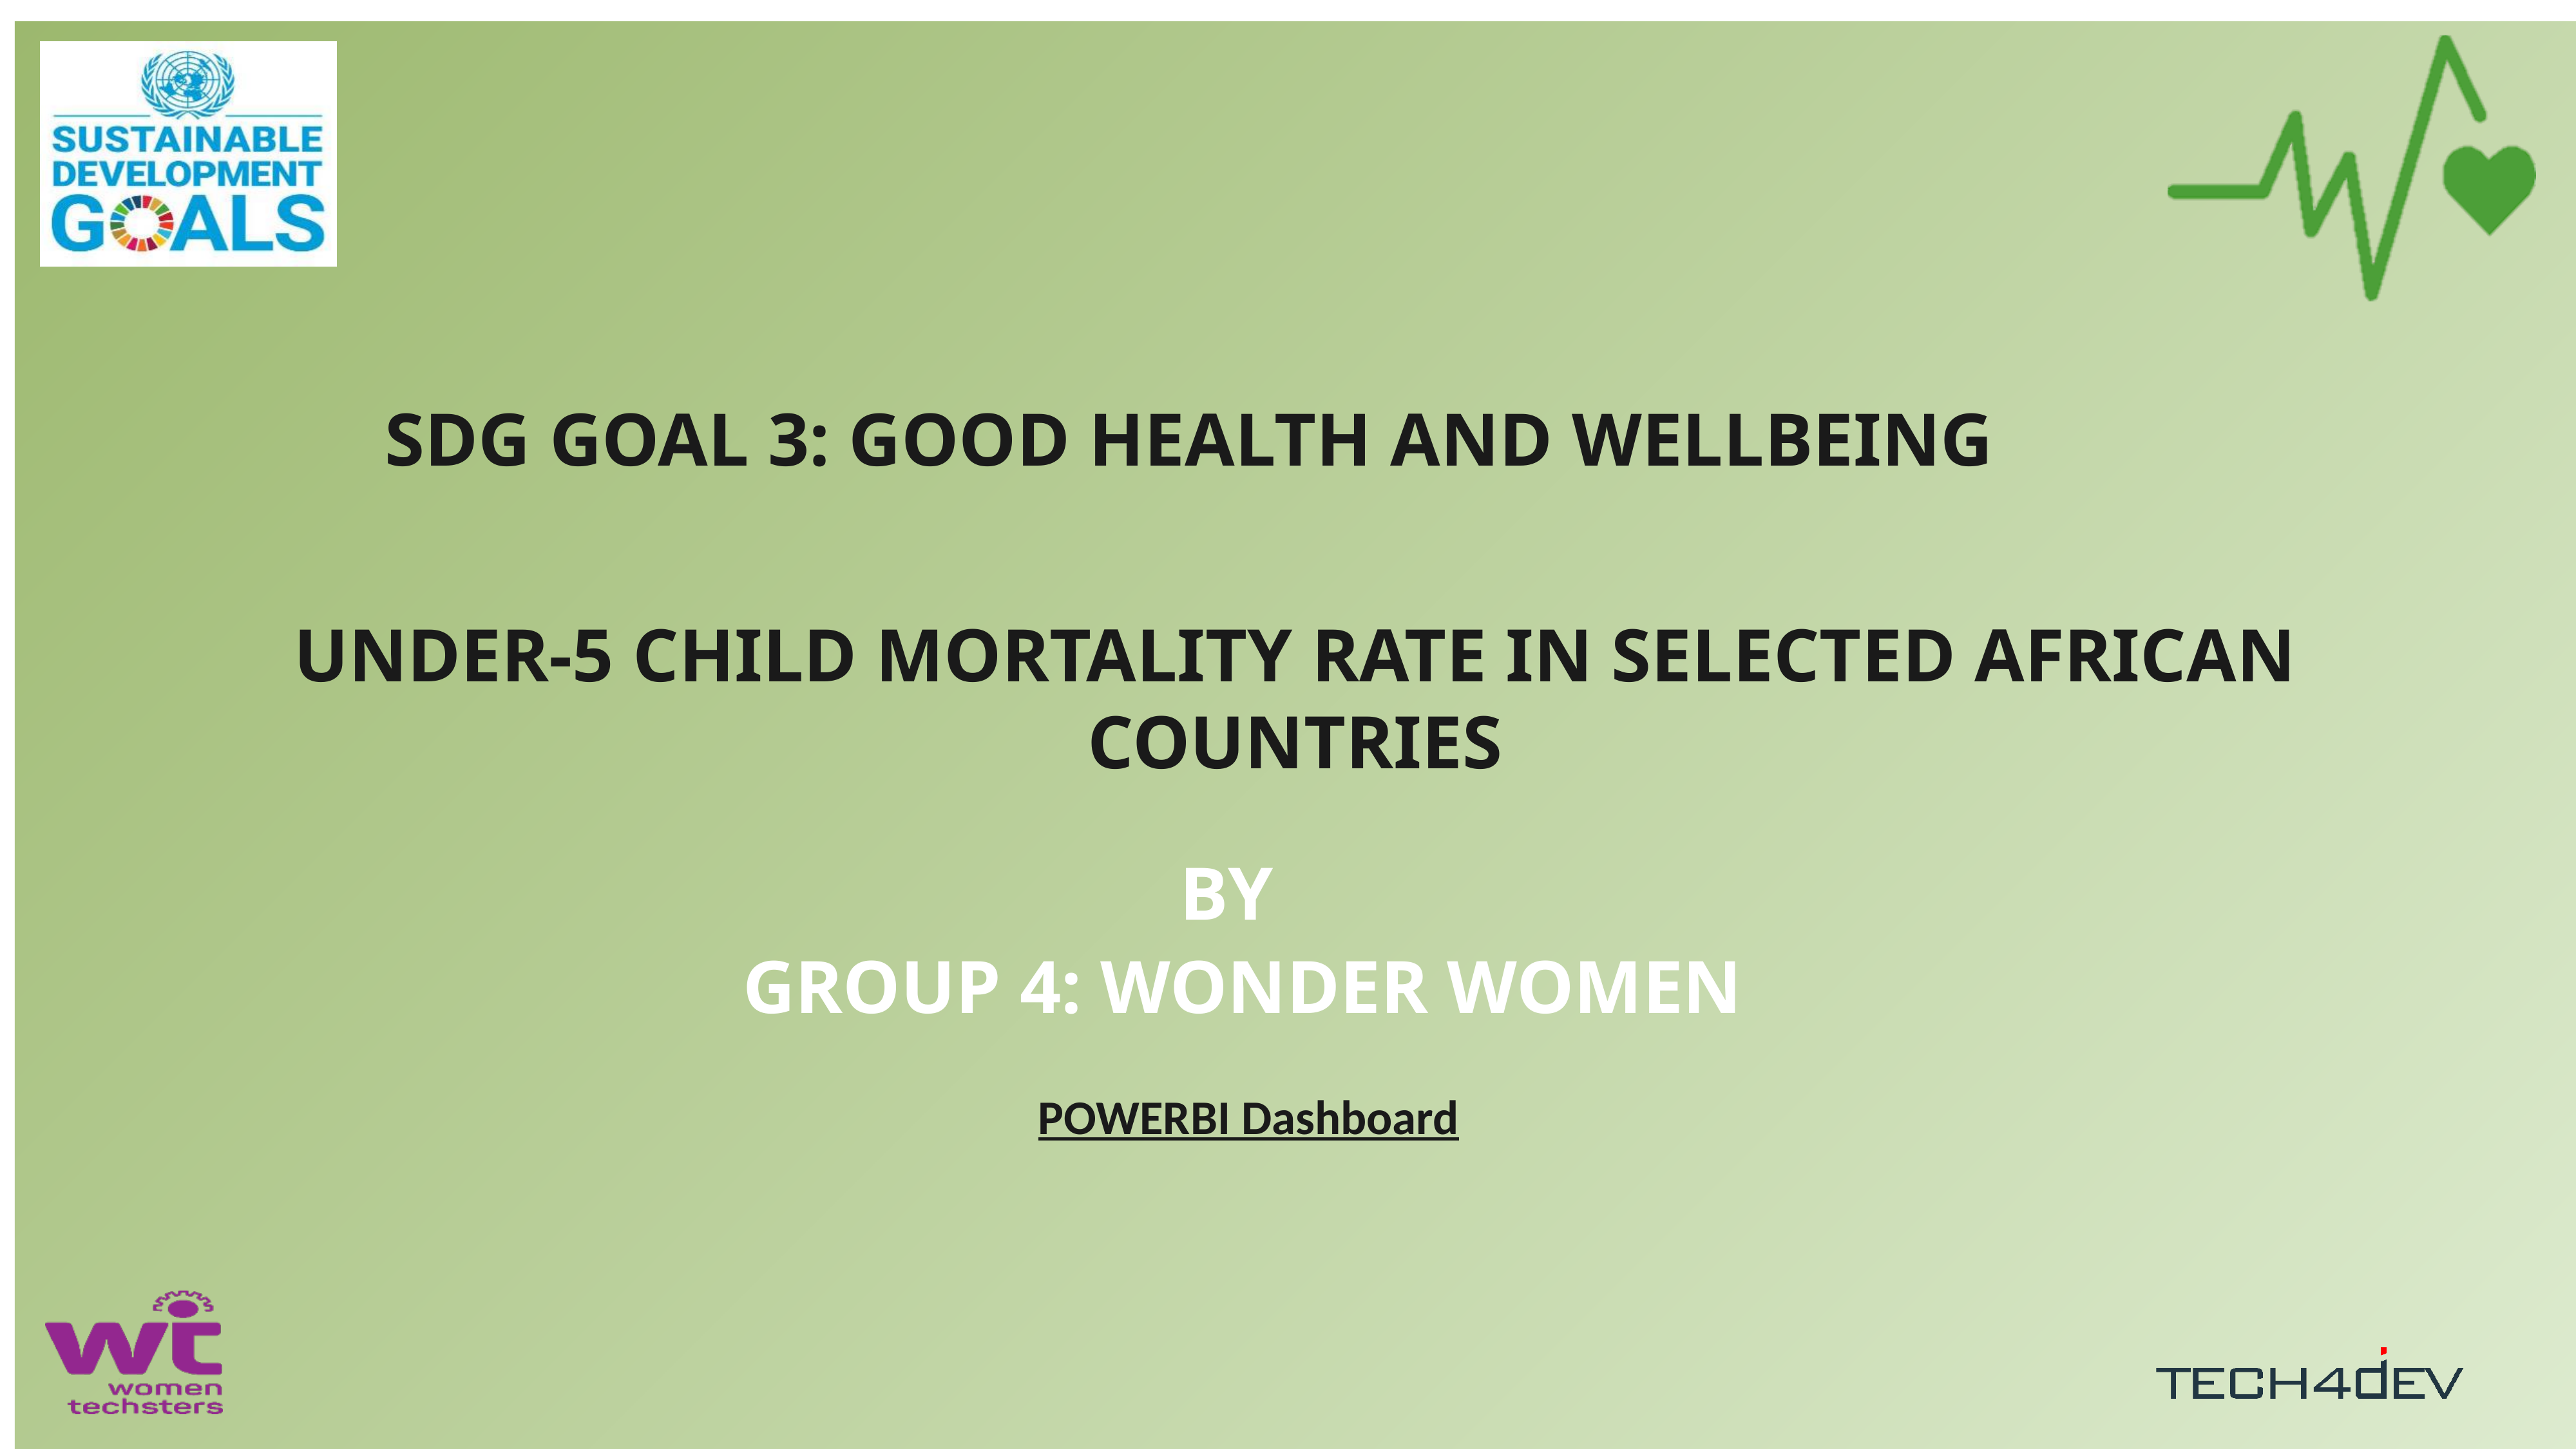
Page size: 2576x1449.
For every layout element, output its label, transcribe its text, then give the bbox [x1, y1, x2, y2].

picture [45, 1291, 223, 1414]
picture [2142, 1340, 2485, 1414]
picture [40, 41, 337, 267]
text_box SDG GOAL 3: GOOD HEALTH AND WELLBEING [211, 388, 2168, 486]
text_box GROUP 4: WONDER WOMEN [410, 936, 2075, 1033]
picture [2168, 35, 2536, 301]
text_box BY [394, 842, 2059, 940]
text_box POWERBI Dashboard [1029, 1081, 1591, 1149]
text_box [14, 21, 2576, 1449]
text_box UNDER-5 CHILD MORTALITY RATE IN SELECTED AFRICAN COUNTRIES [222, 604, 2369, 788]
